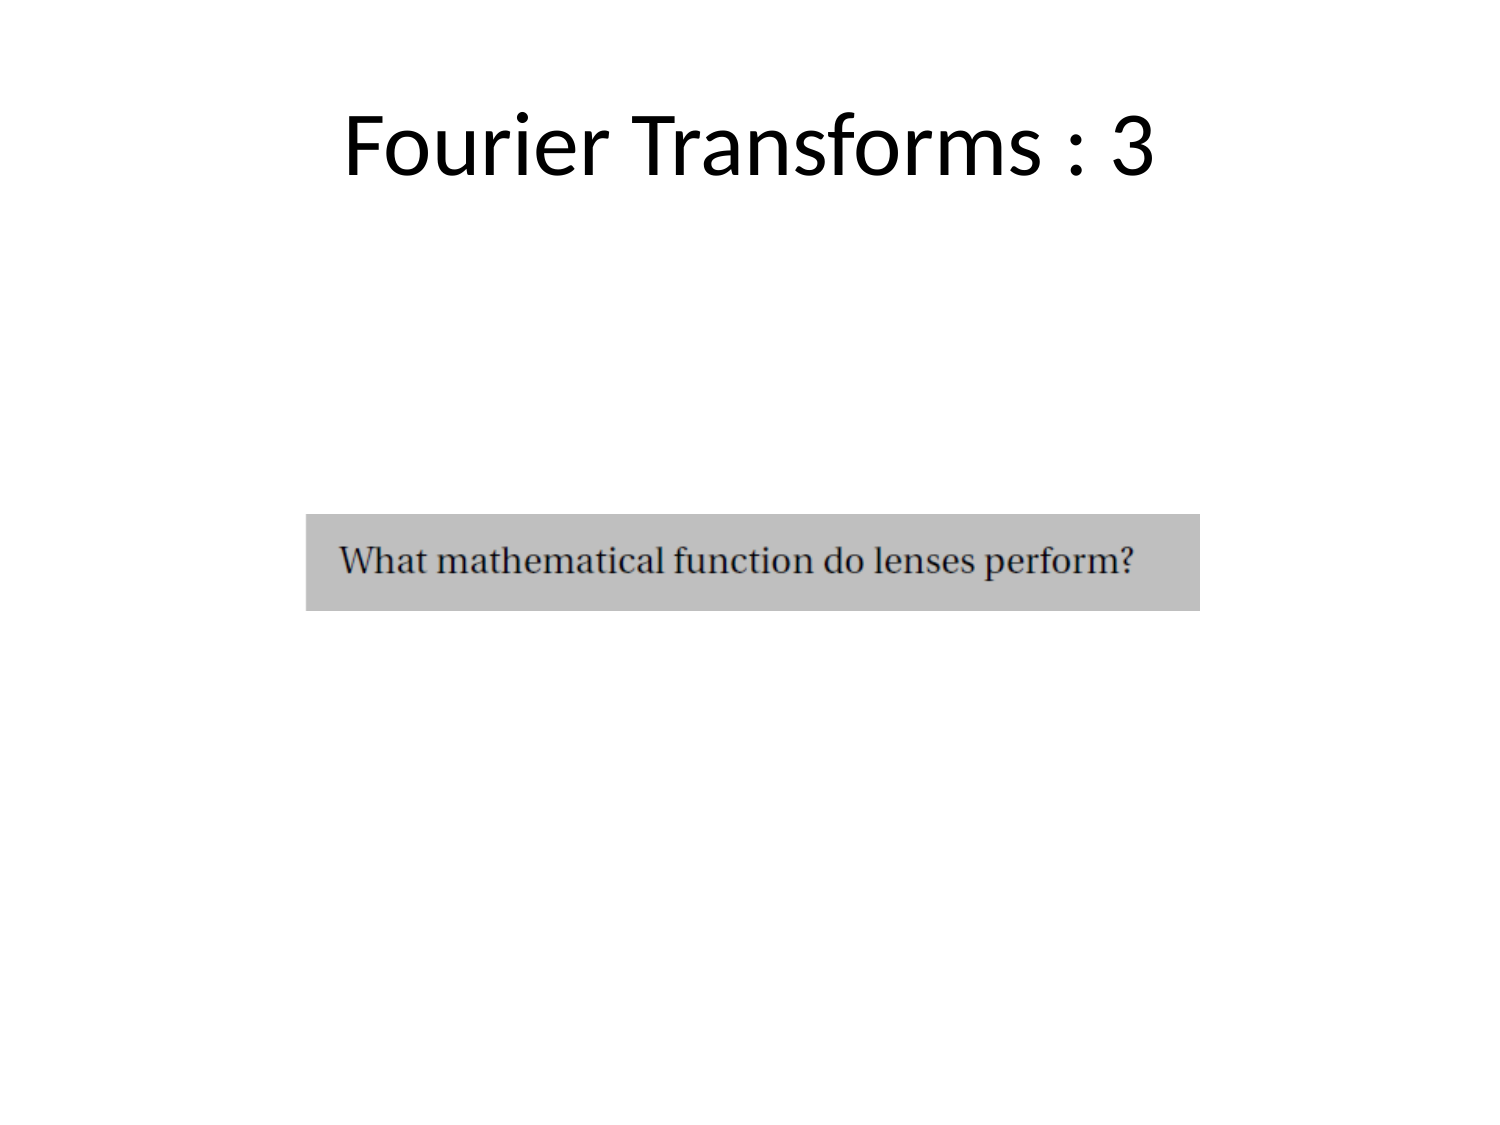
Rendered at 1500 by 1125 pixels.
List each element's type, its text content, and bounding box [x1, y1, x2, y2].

picture [299, 513, 1201, 612]
title Fourier Transforms : 3 [75, 45, 1425, 233]
